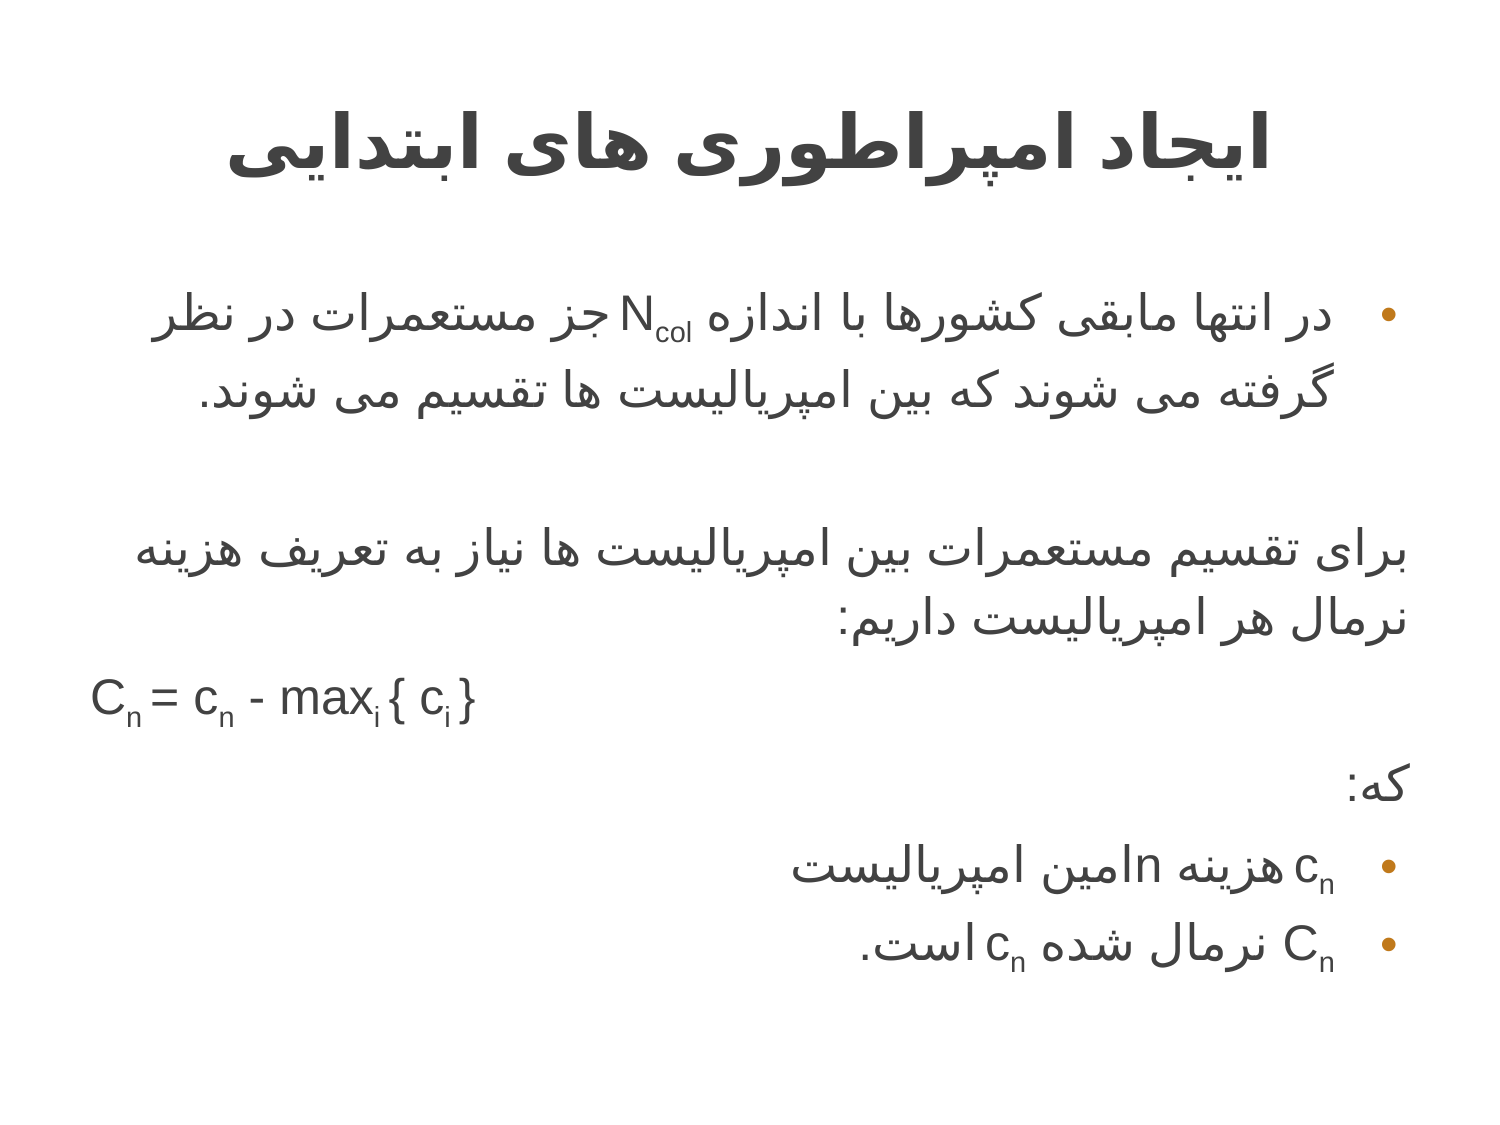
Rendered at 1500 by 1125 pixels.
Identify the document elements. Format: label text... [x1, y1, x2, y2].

list در انتها مابقی کشورها با اندازه Ncol جز مستعمرات در نظر گرفته می شوند که بین امپریالیست ها تقسیم می شوند. برای تقسیم مستعمرات بین امپریالیست ها نیاز به تعریف هزینه نرمال هر امپریالیست داریم: Cn = cn - maxi { ci } که: cn هزینه nامین امپریالیست Cn نرمال شده cn است. [75, 262, 1425, 1005]
title ایجاد امپراطوری های ابتدایی [75, 45, 1425, 233]
